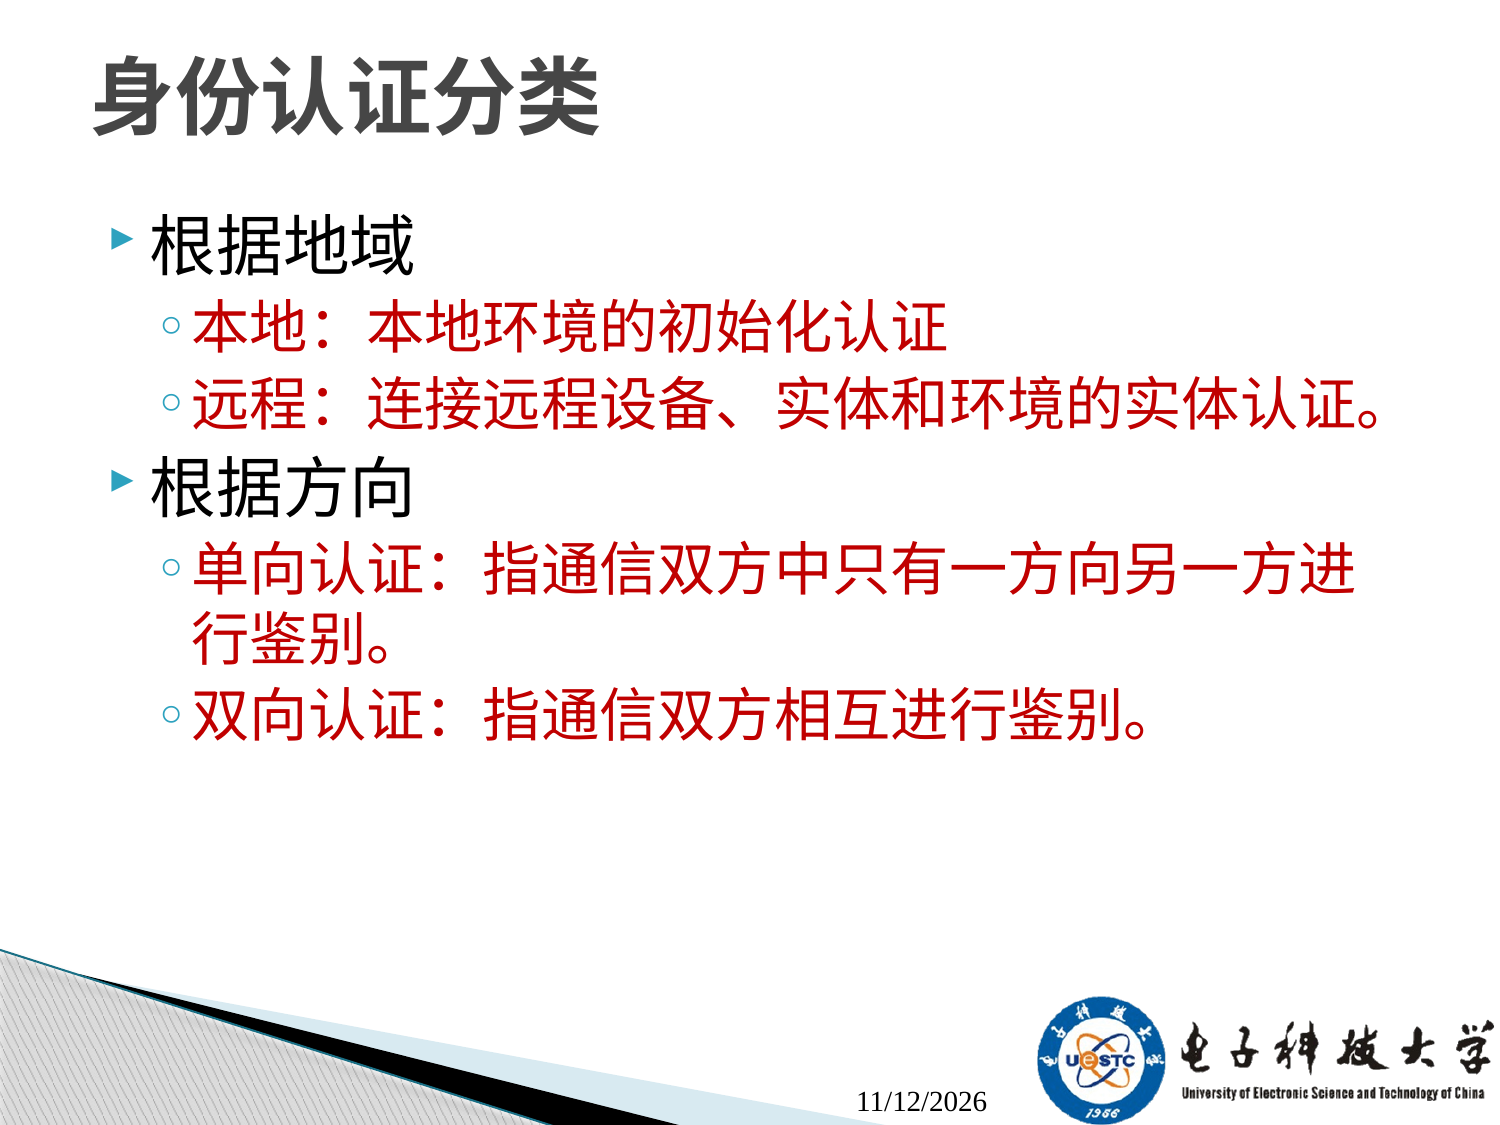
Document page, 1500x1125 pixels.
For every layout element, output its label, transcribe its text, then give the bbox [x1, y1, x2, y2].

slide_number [841, 1051, 1010, 1125]
title 身份认证分类 [75, 0, 1425, 188]
picture [1037, 995, 1495, 1125]
list 根据地域 本地：本地环境的初始化认证 远程：连接远程设备、实体和环境的实体认证。 根据方向 单向认证：指通信双方中只有一方向另一方进行鉴别。 双向认证：指通信双方相互进行鉴别。 [75, 196, 1425, 986]
